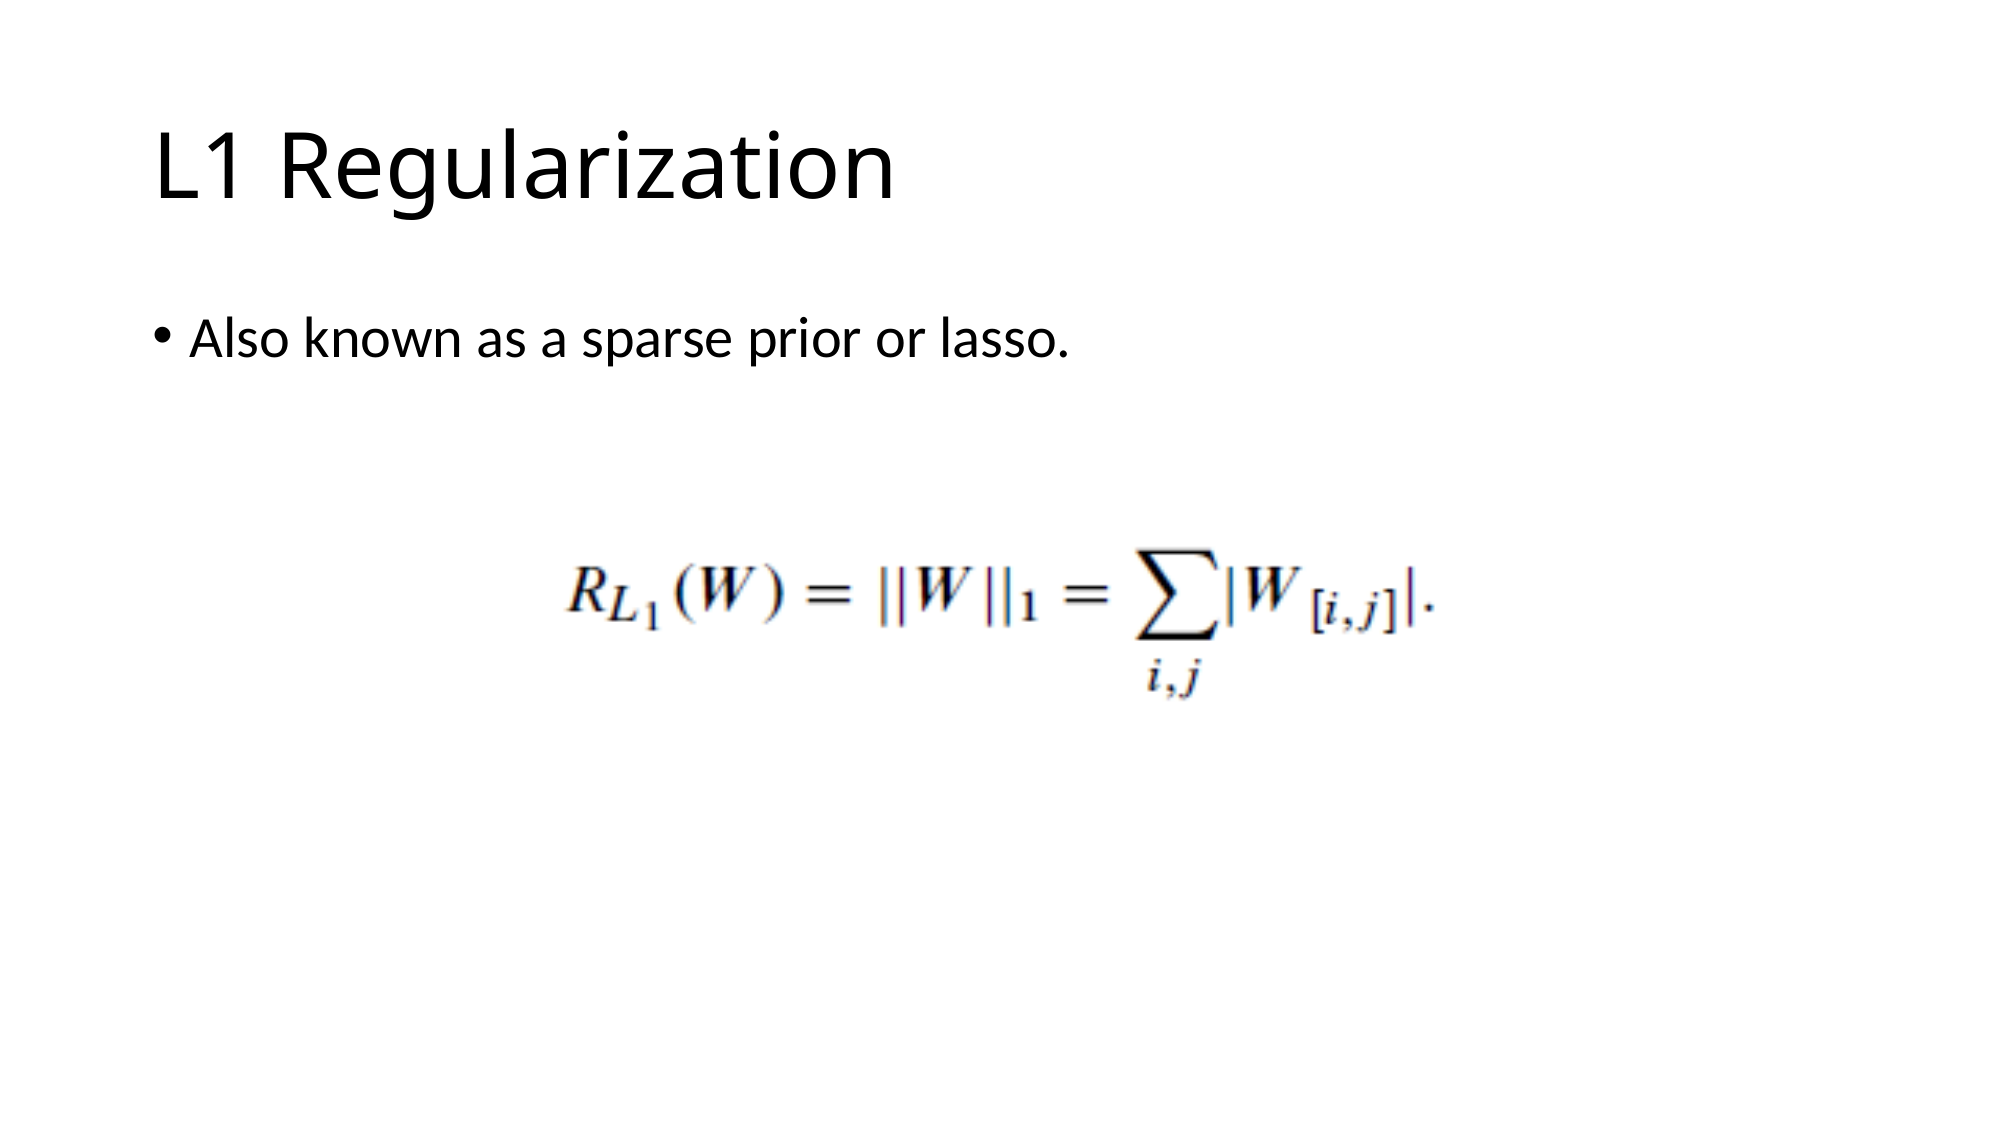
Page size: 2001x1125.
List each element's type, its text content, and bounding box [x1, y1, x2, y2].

picture [474, 517, 1526, 727]
list Also known as a sparse prior or lasso. [137, 299, 1863, 1014]
title L1 Regularization [137, 59, 1863, 278]
